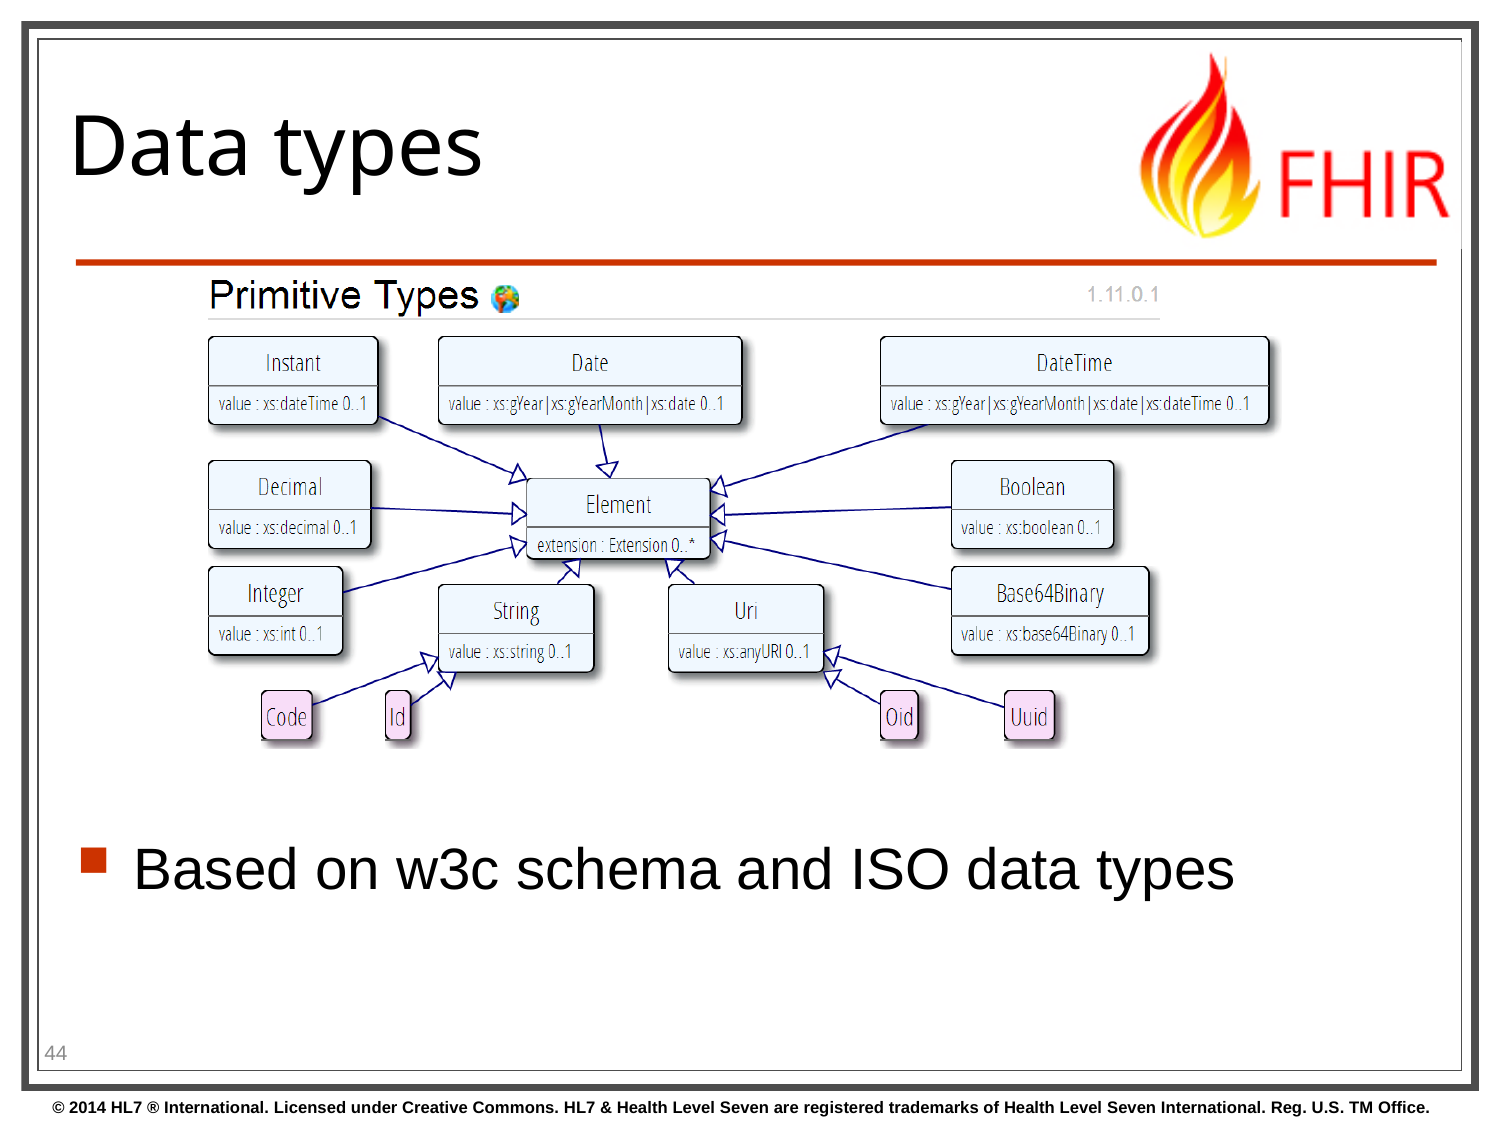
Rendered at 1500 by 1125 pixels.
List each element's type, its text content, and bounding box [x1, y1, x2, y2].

picture [1128, 42, 1462, 249]
title Data types [53, 54, 1128, 249]
picture [206, 278, 1282, 750]
slide_number 44 [29, 1034, 148, 1071]
list Based on w3c schema and ISO data types [62, 299, 1438, 1035]
